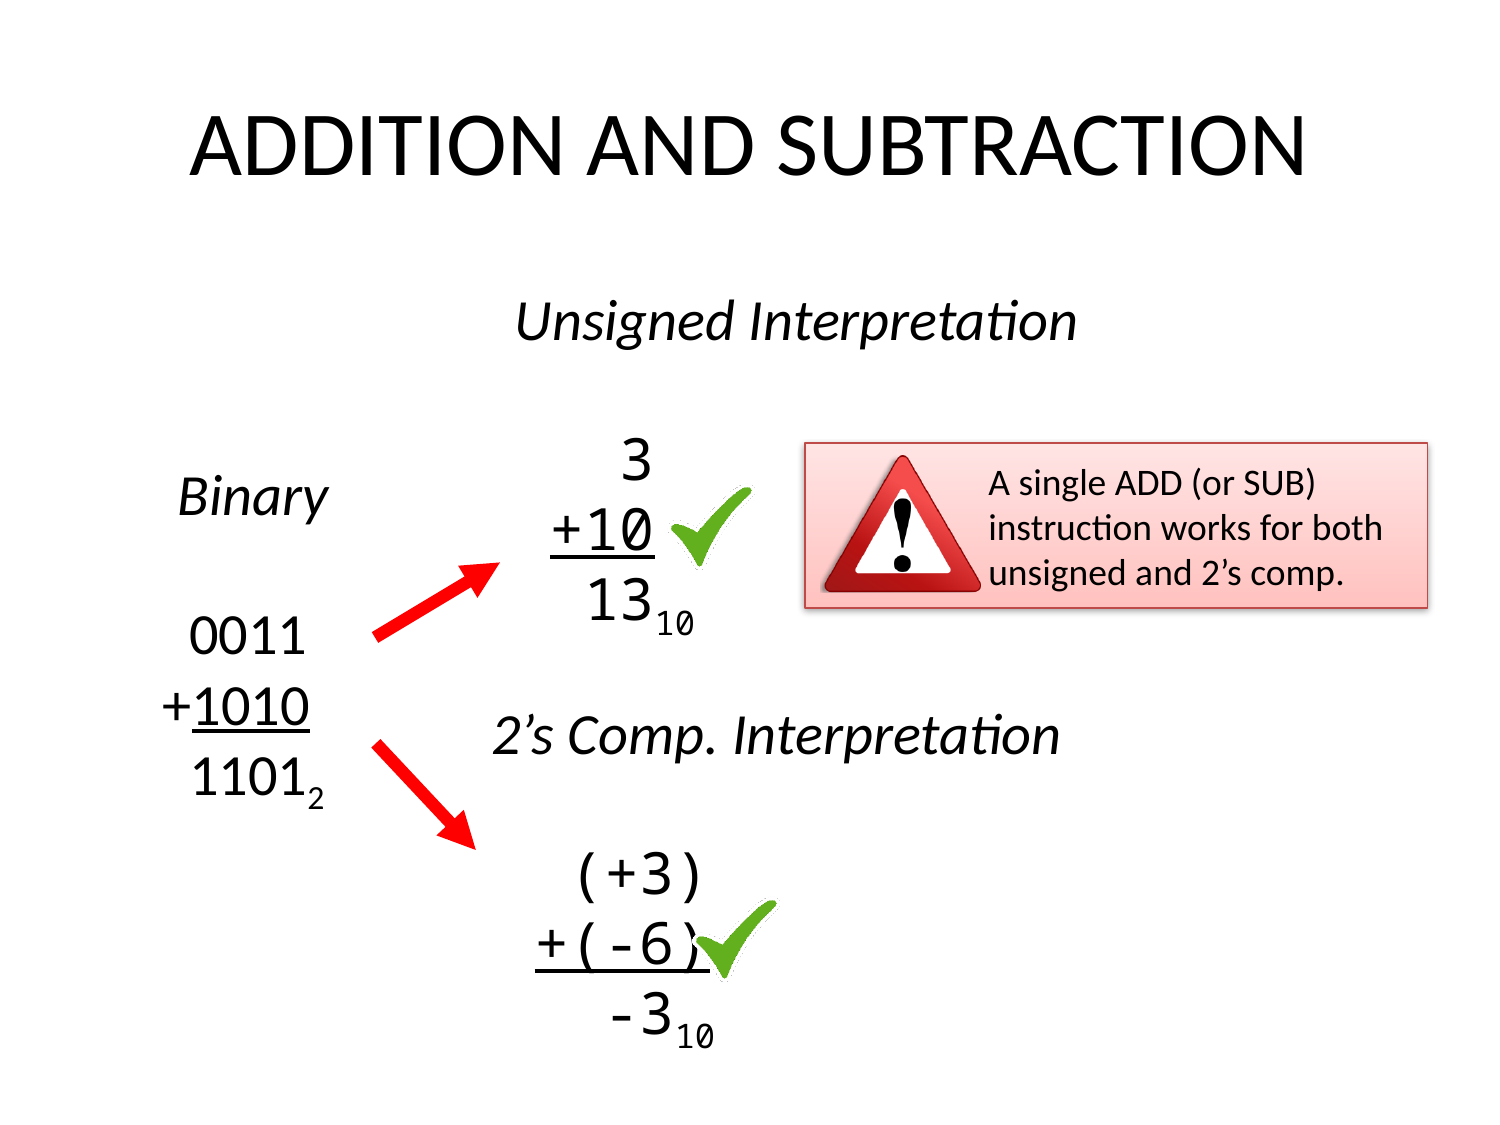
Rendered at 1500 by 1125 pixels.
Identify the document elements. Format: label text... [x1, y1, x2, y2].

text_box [375, 743, 477, 851]
title ADDITION AND SUBTRACTION [75, 45, 1425, 233]
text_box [374, 562, 501, 638]
picture [666, 483, 755, 570]
text_box 2’s Comp. Interpretation (+3) +(-6) -310 [449, 688, 1138, 1063]
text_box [804, 442, 1428, 610]
picture [691, 895, 780, 983]
text_box Unsigned Interpretation 3 +10 1310 [499, 275, 1175, 650]
text_box Binary 0011 +1010 11012 [148, 449, 359, 824]
